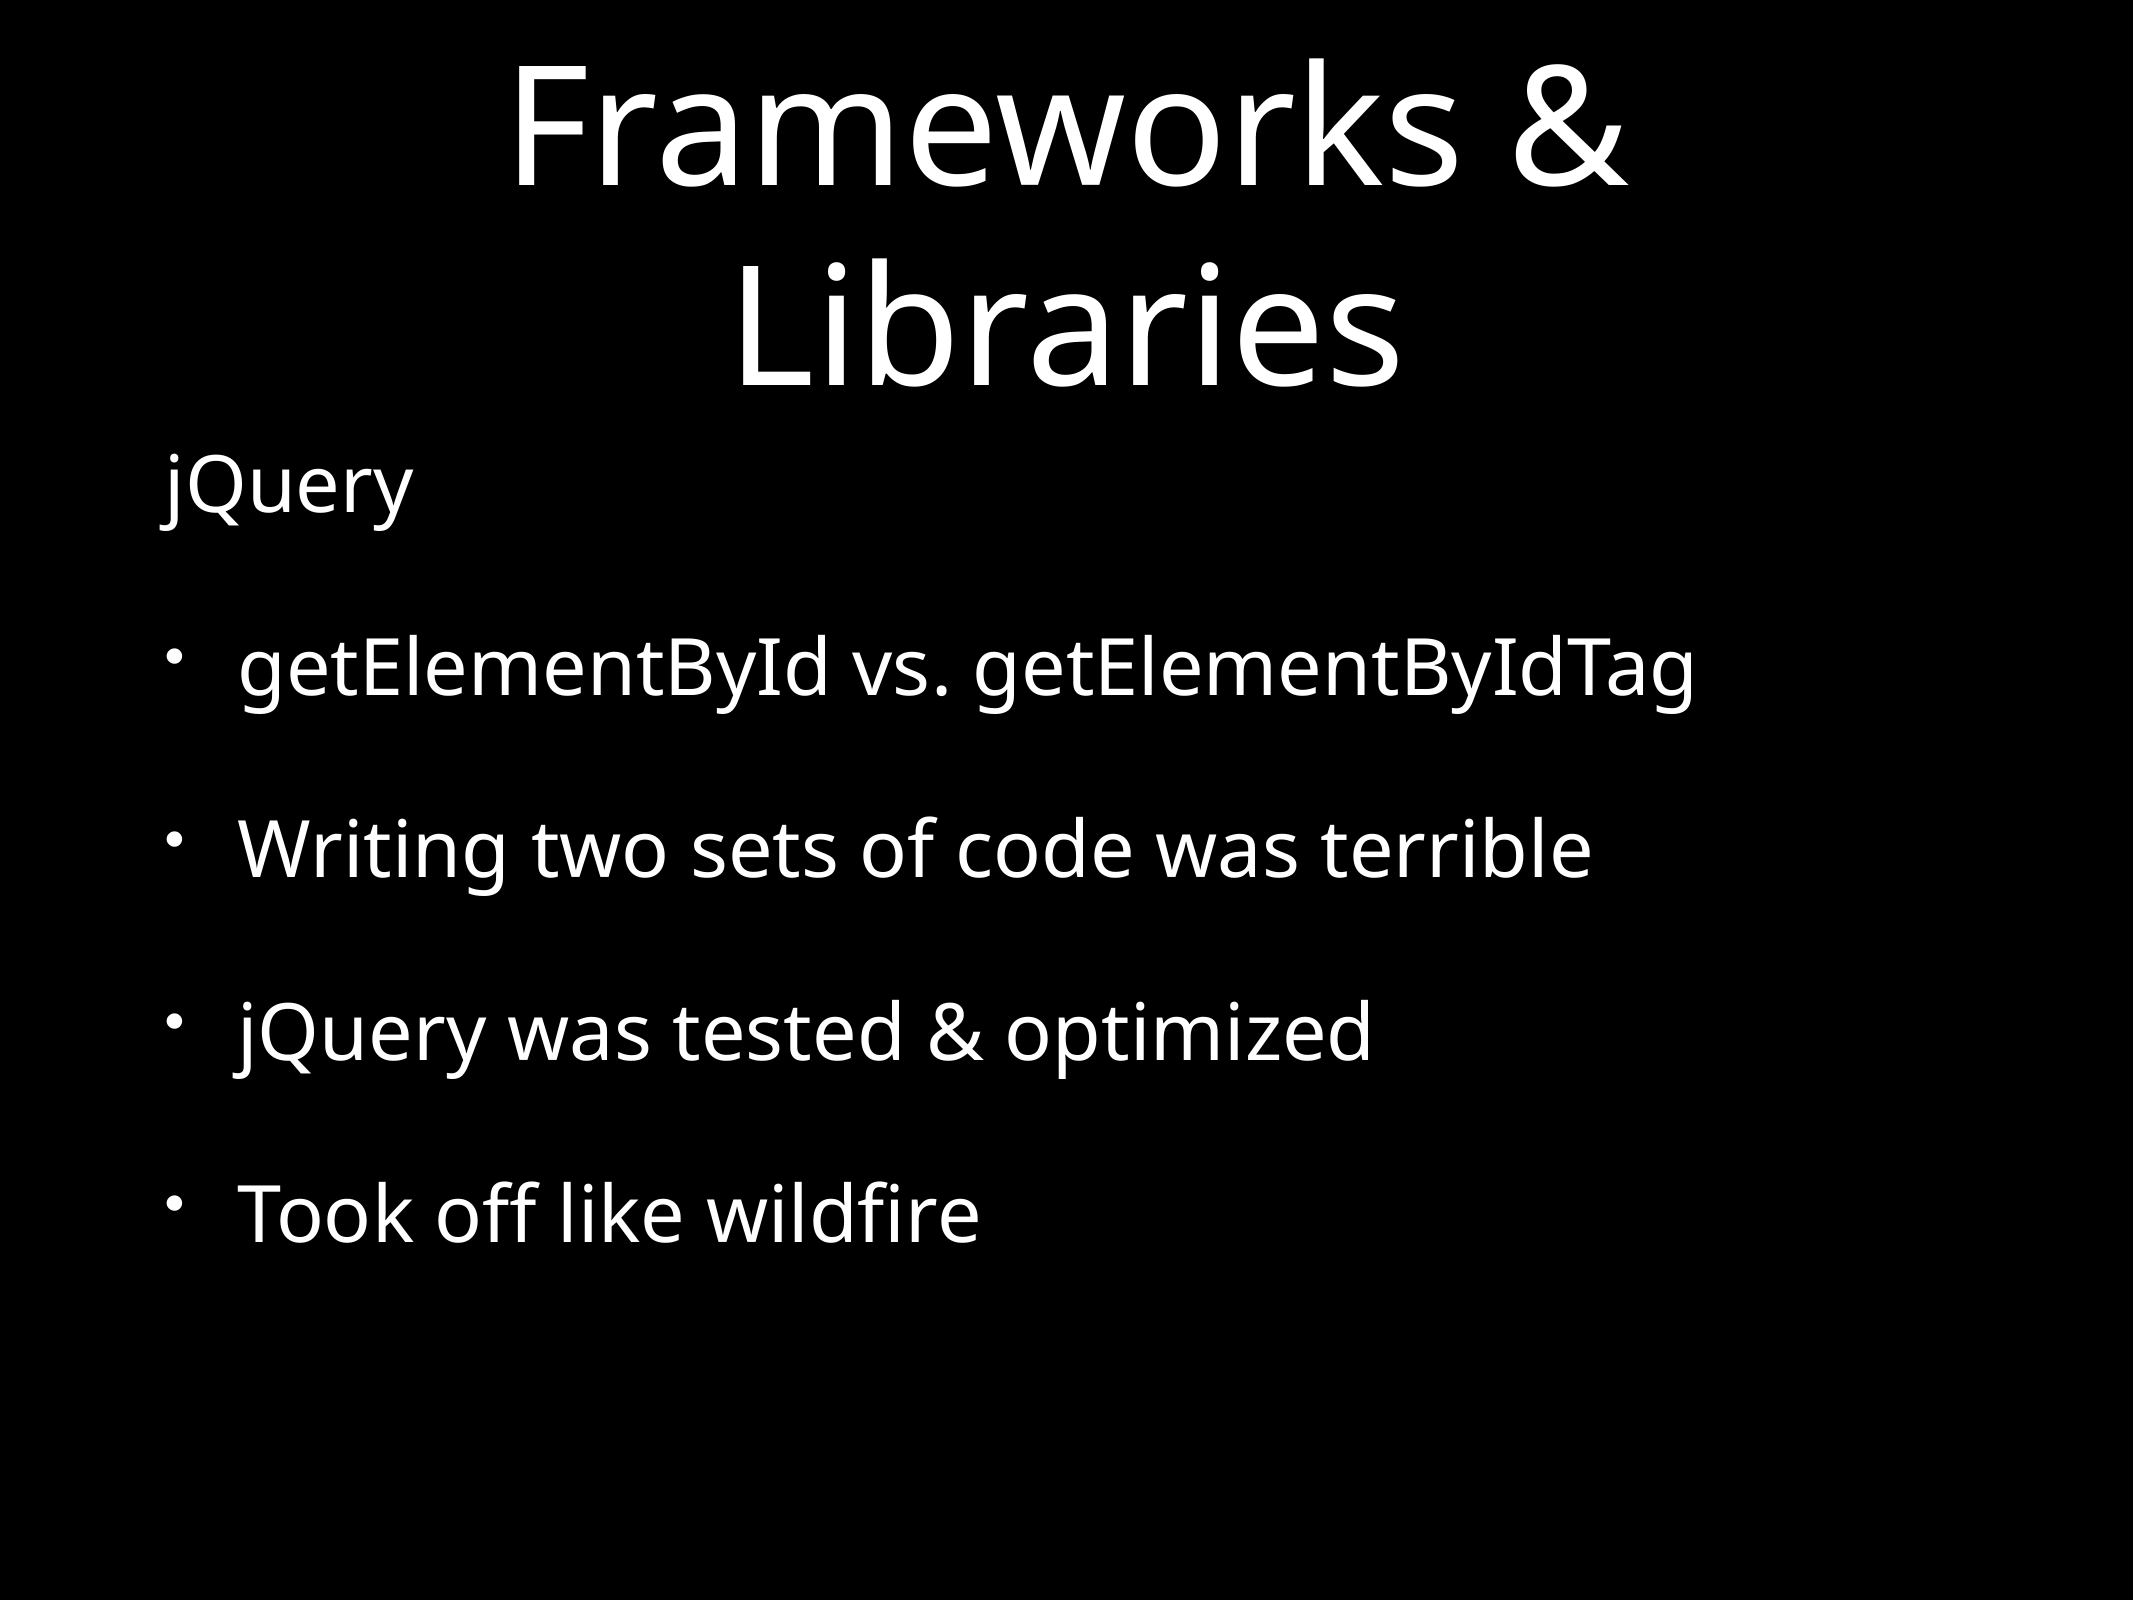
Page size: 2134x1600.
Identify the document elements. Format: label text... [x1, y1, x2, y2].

list jQuery getElementById vs. getElementByIdTag Writing two sets of code was terrible jQuery was tested & optimized Took off like wildfire [155, 424, 1978, 1457]
title Frameworks & Libraries [155, 41, 1978, 397]
